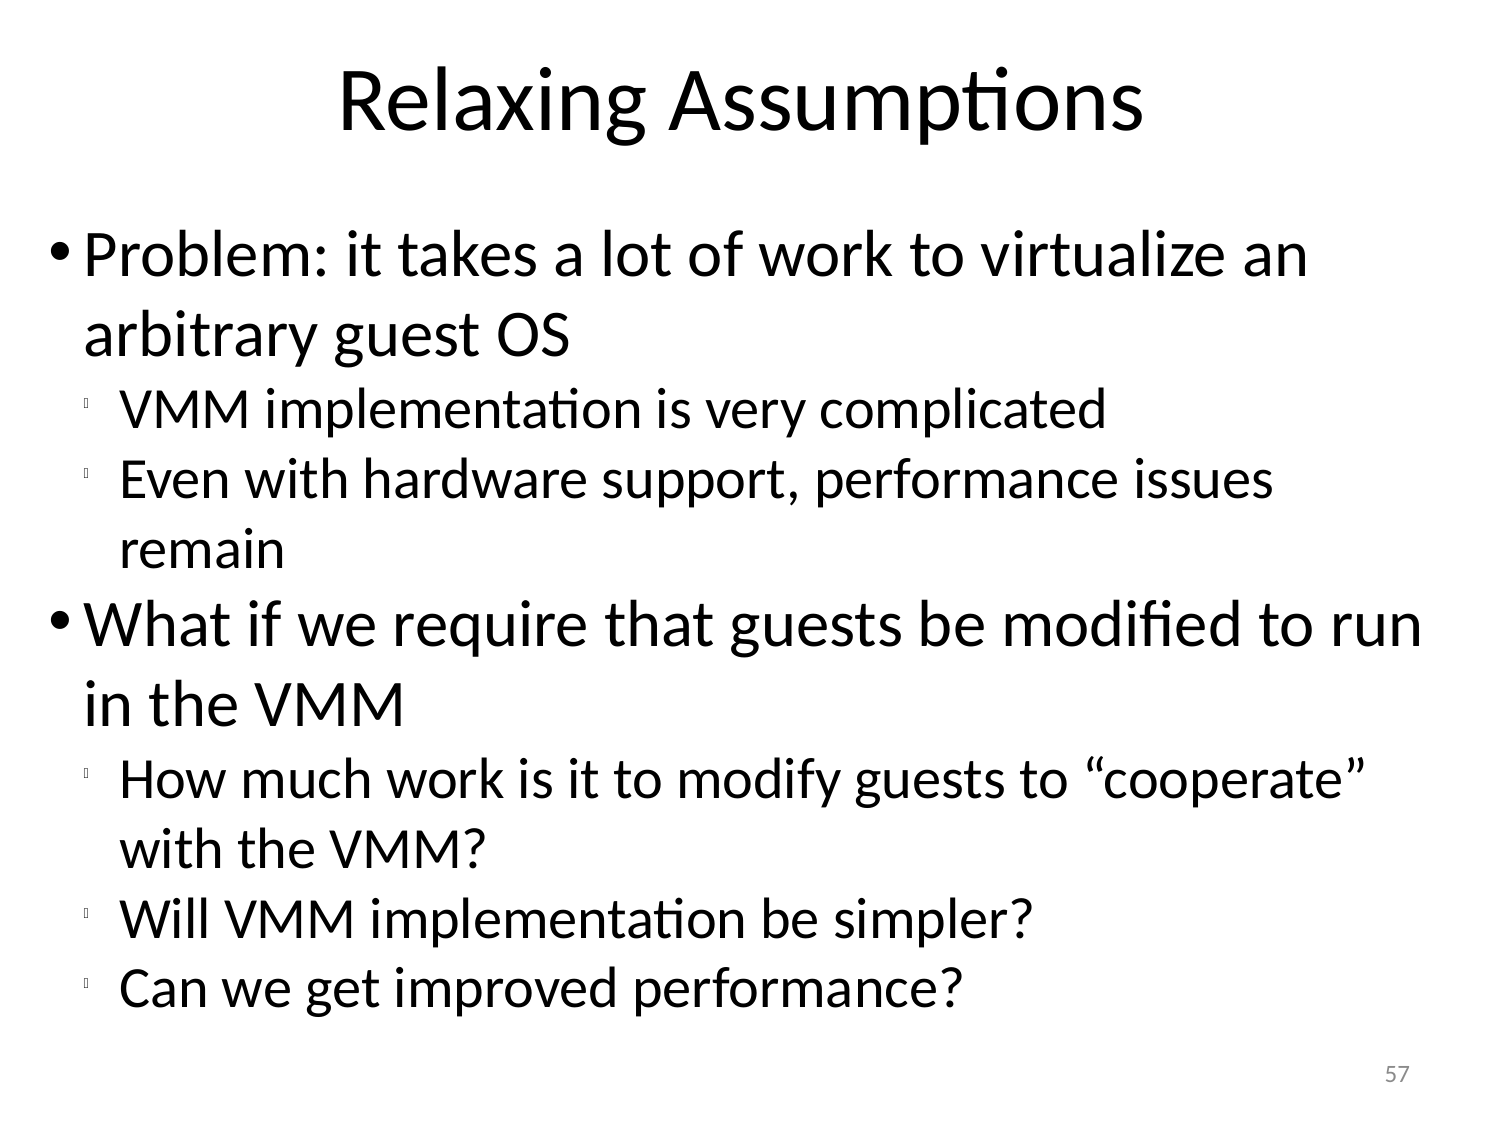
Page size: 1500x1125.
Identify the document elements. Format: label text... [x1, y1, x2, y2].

text_box Relaxing Assumptions [74, 0, 1410, 188]
text_box Problem: it takes a lot of work to virtualize an arbitrary guest OS VMM implementation is very complicated Even with hardware support, performance issues remain What if we require that guests be modified to run in the VMM How much work is it to modify guests to “cooperate” with the VMM? Will VMM implementation be simpler? Can we get improved performance? [33, 202, 1467, 1041]
text_box <number> [1074, 1042, 1425, 1103]
